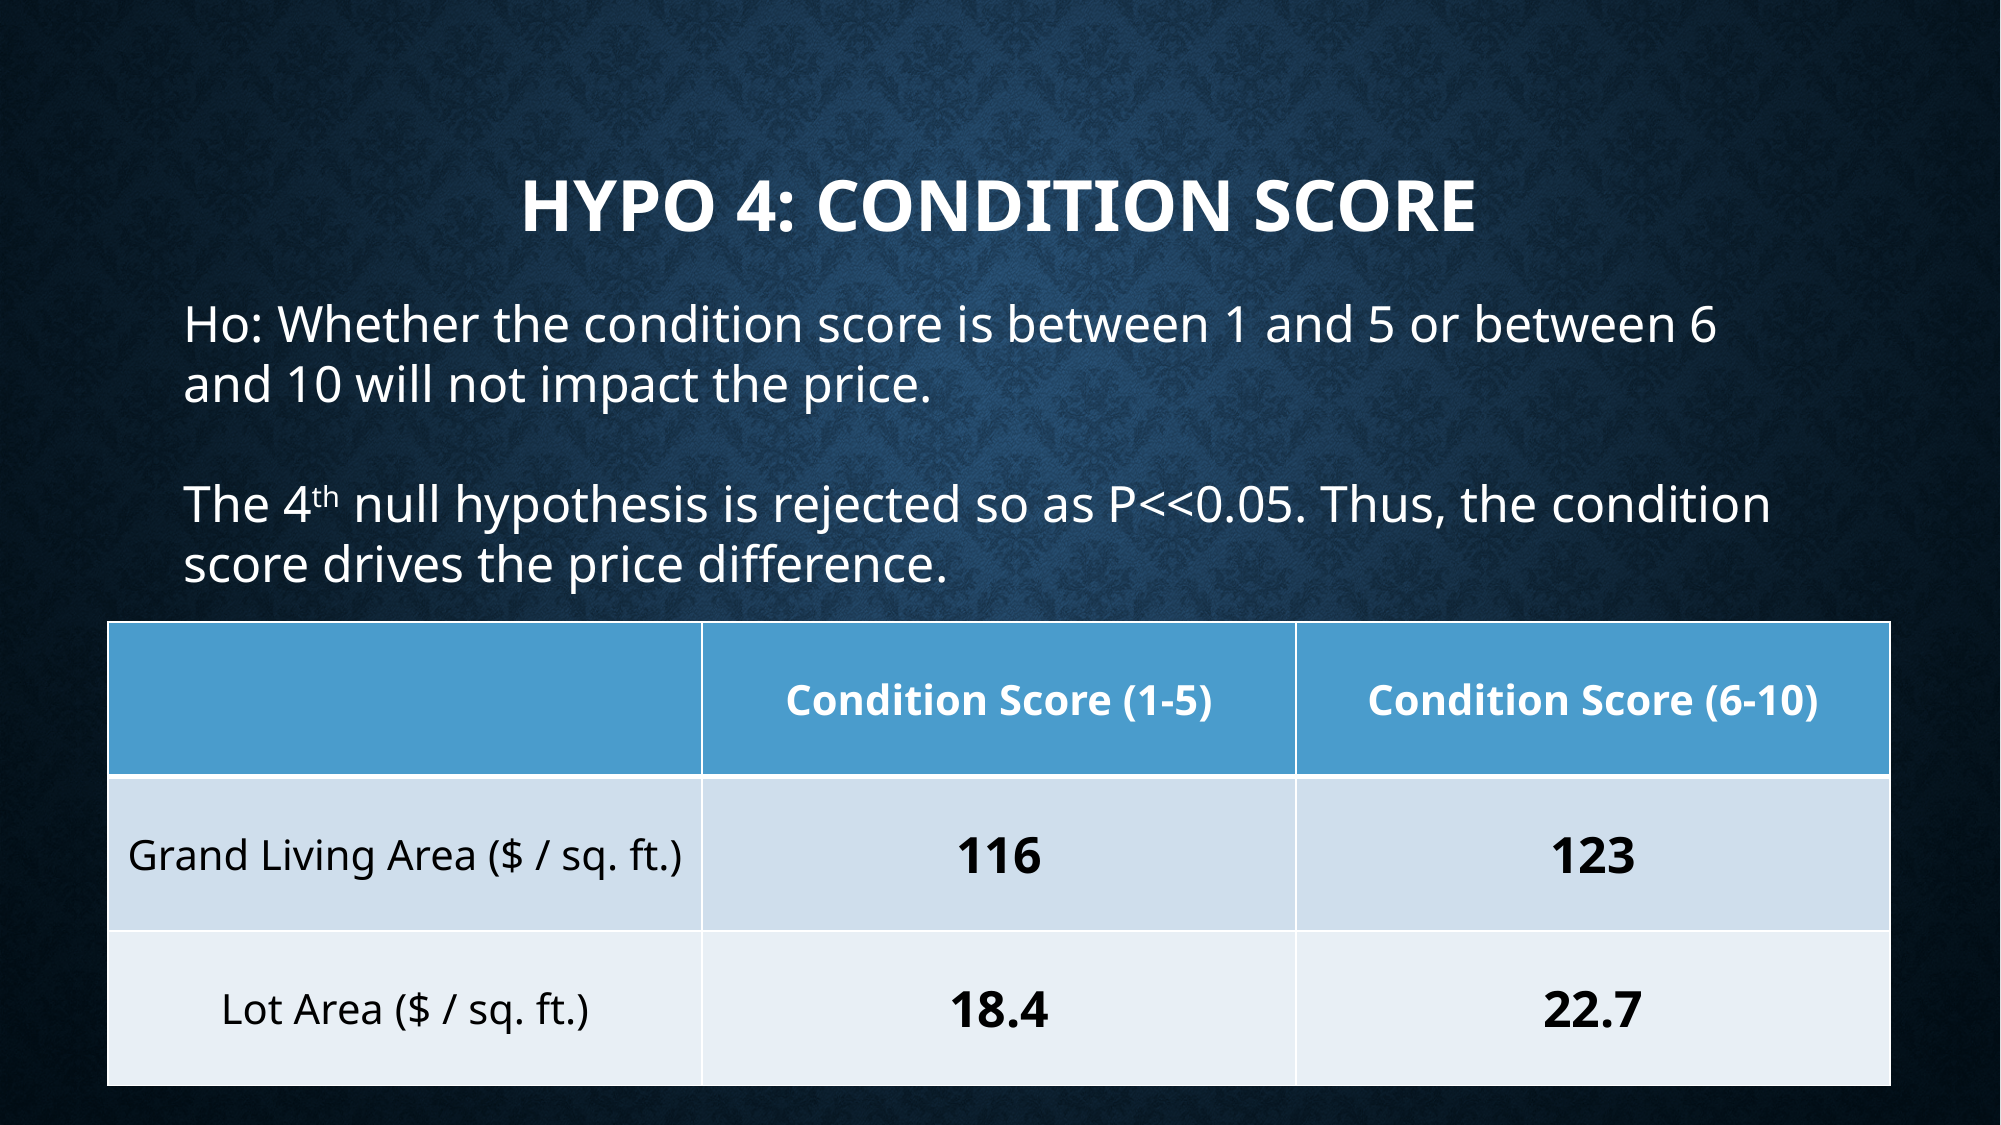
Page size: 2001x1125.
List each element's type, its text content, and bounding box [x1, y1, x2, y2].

table_header Condition Score (6-10) [1297, 623, 1889, 774]
title Hypo 4: Condition Score [149, 99, 1849, 318]
table_header [109, 623, 701, 774]
table_cell 123 [1297, 779, 1889, 930]
table_cell 116 [703, 779, 1295, 930]
table_cell 18.4 [703, 932, 1295, 1085]
table_cell Lot Area ($ / sq. ft.) [109, 932, 701, 1085]
table_cell 22.7 [1297, 932, 1889, 1085]
text_box Ho: Whether the condition score is between 1 and 5 or between 6 and 10 will not impact the price. The 4th null hypothesis is rejected so as P<<0.05. Thus, the condition score drives the price difference. [168, 284, 1830, 600]
table_header Condition Score (1-5) [703, 623, 1295, 774]
table_cell Grand Living Area ($ / sq. ft.) [109, 779, 701, 930]
